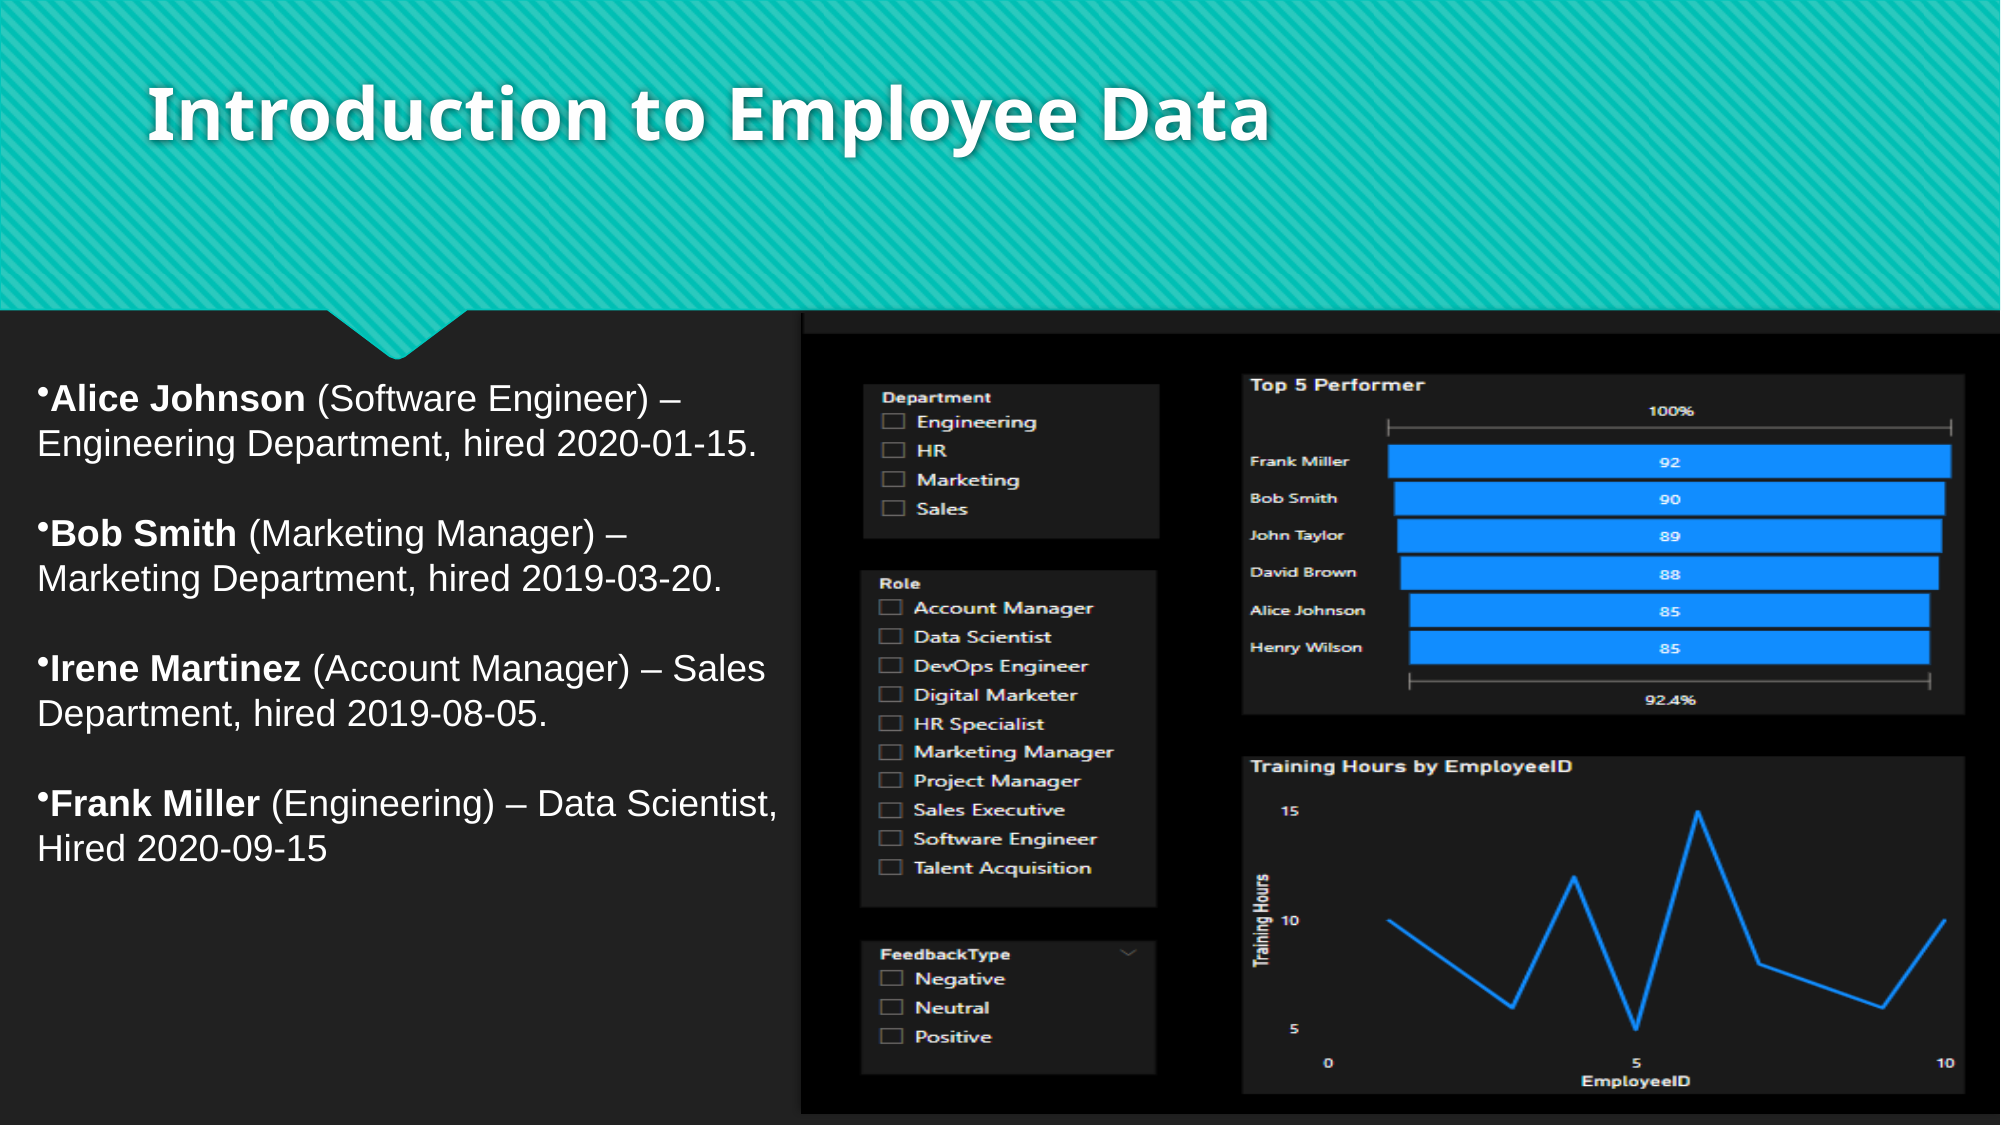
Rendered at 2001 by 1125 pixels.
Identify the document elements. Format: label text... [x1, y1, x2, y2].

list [800, 313, 2000, 1114]
text_box Alice Johnson (Software Engineer) – Engineering Department, hired 2020-01-15. Bob Smith (Marketing Manager) – Marketing Department, hired 2019-03-20. Irene Martinez (Account Manager) – Sales Department, hired 2019-08-05. Frank Miller (Engineering) – Data Scientist, Hired 2020-09-15 [21, 366, 800, 922]
title Introduction to Employee Data [132, 73, 1868, 163]
